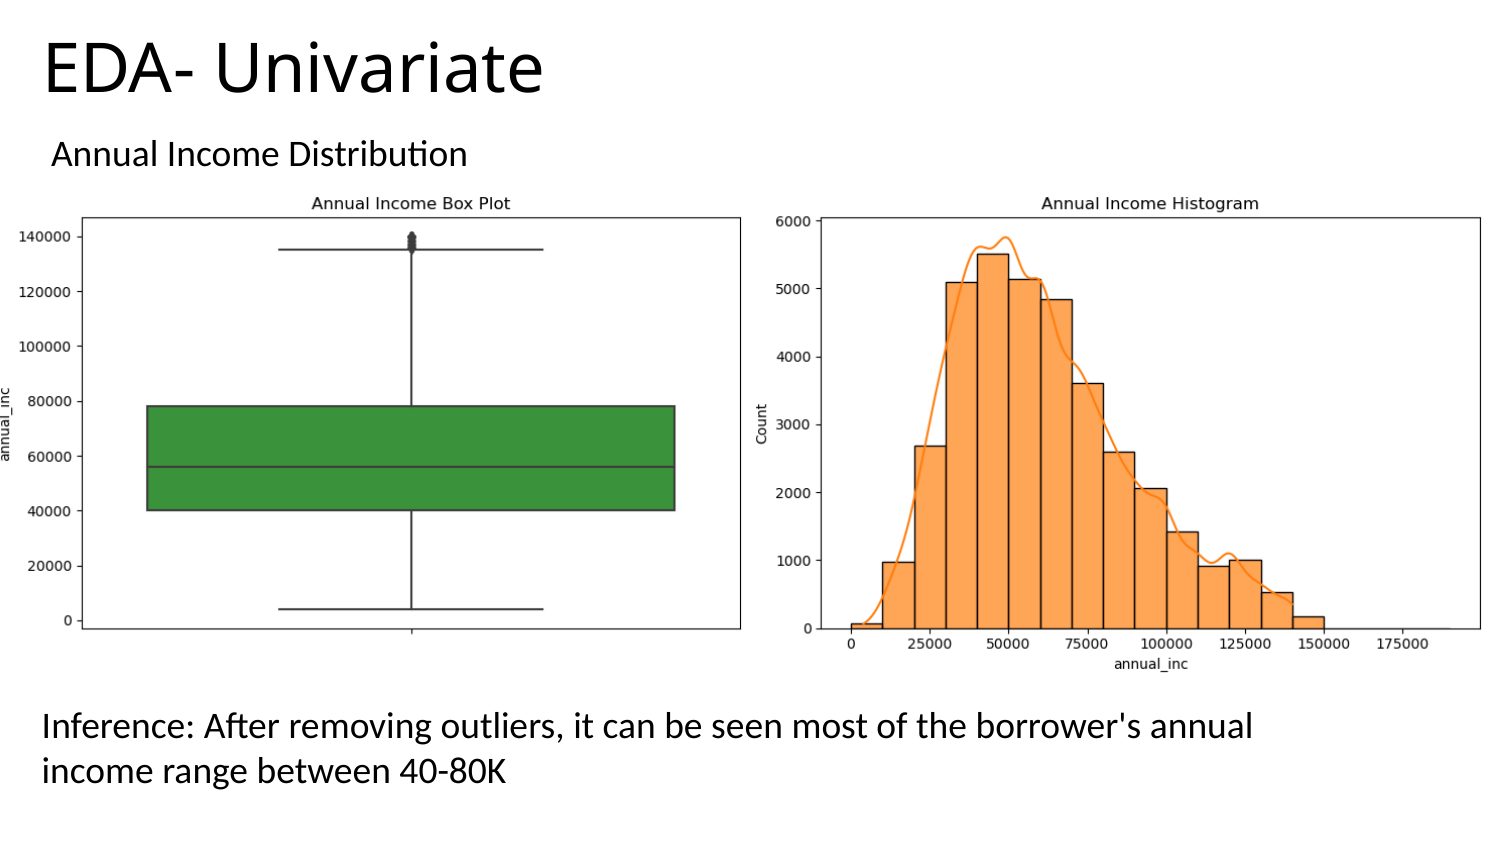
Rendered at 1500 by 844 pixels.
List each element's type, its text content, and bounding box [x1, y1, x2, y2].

picture [0, 187, 1489, 682]
text_box Annual Income Distribution [36, 121, 612, 181]
text_box Inference: After removing outliers, it can be seen most of the borrower's annual income range between 40-80K [26, 693, 1390, 799]
title EDA- Univariate [26, 8, 1321, 132]
